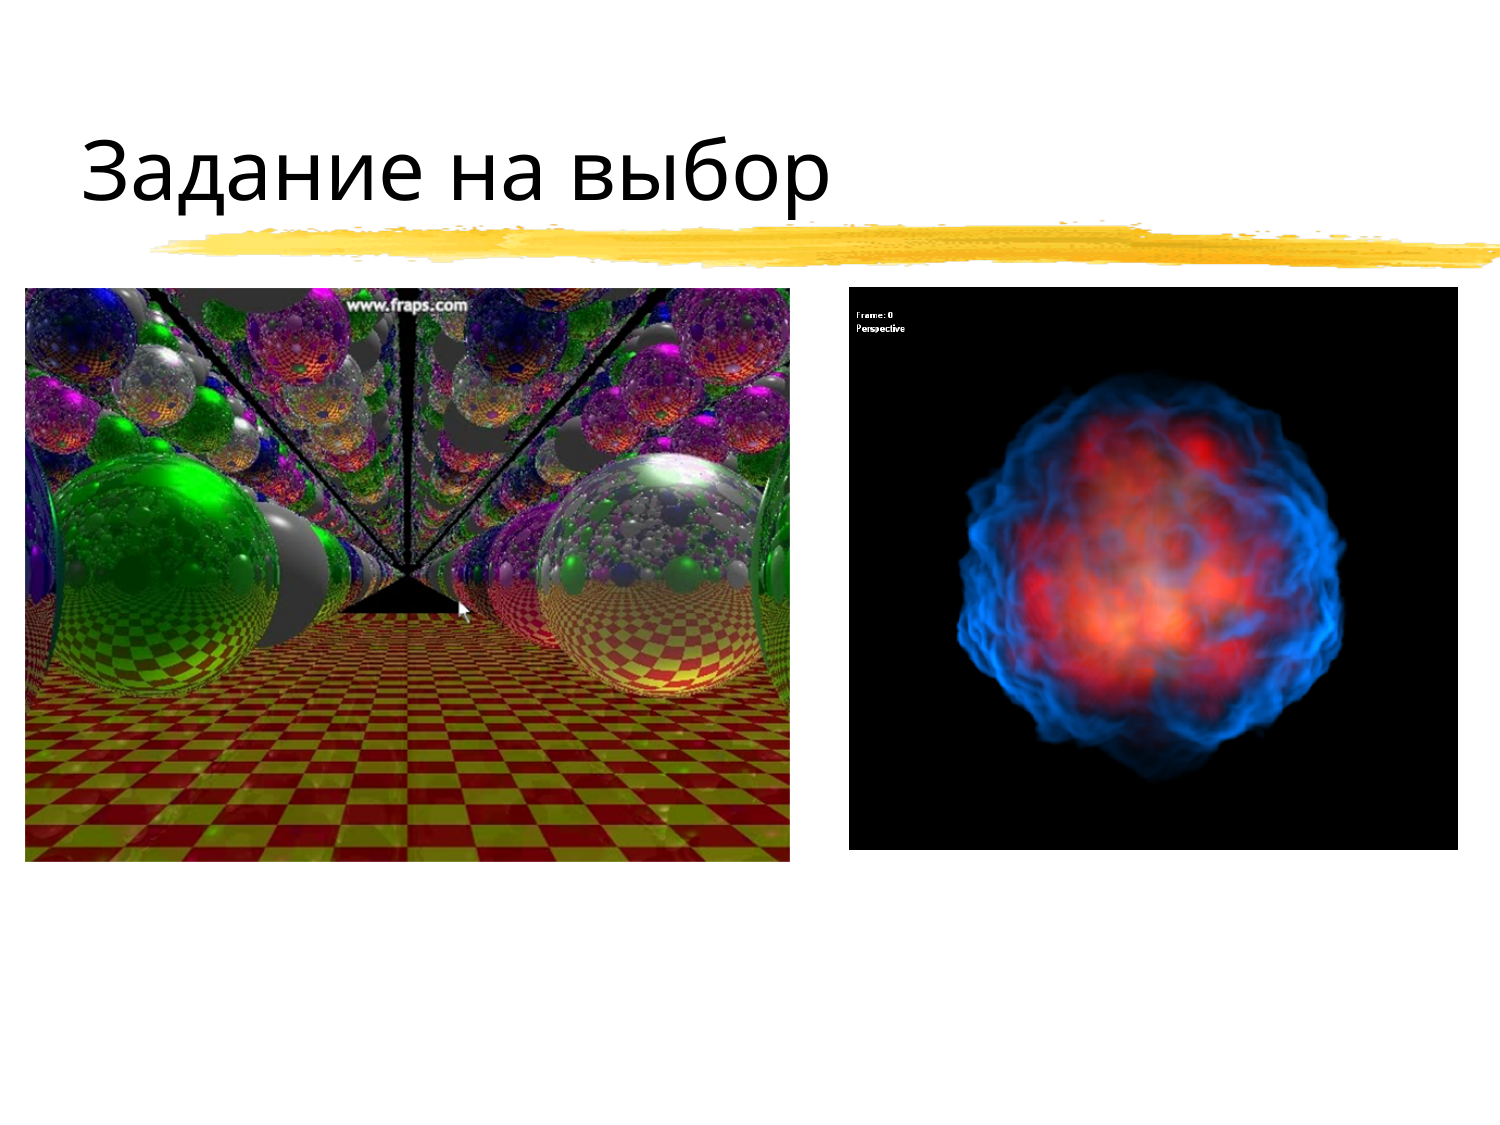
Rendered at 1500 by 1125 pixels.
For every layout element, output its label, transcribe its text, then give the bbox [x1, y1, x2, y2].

picture [150, 215, 1500, 279]
picture [849, 287, 1458, 851]
title Задание на выбор [66, 37, 1342, 226]
picture [24, 287, 792, 863]
